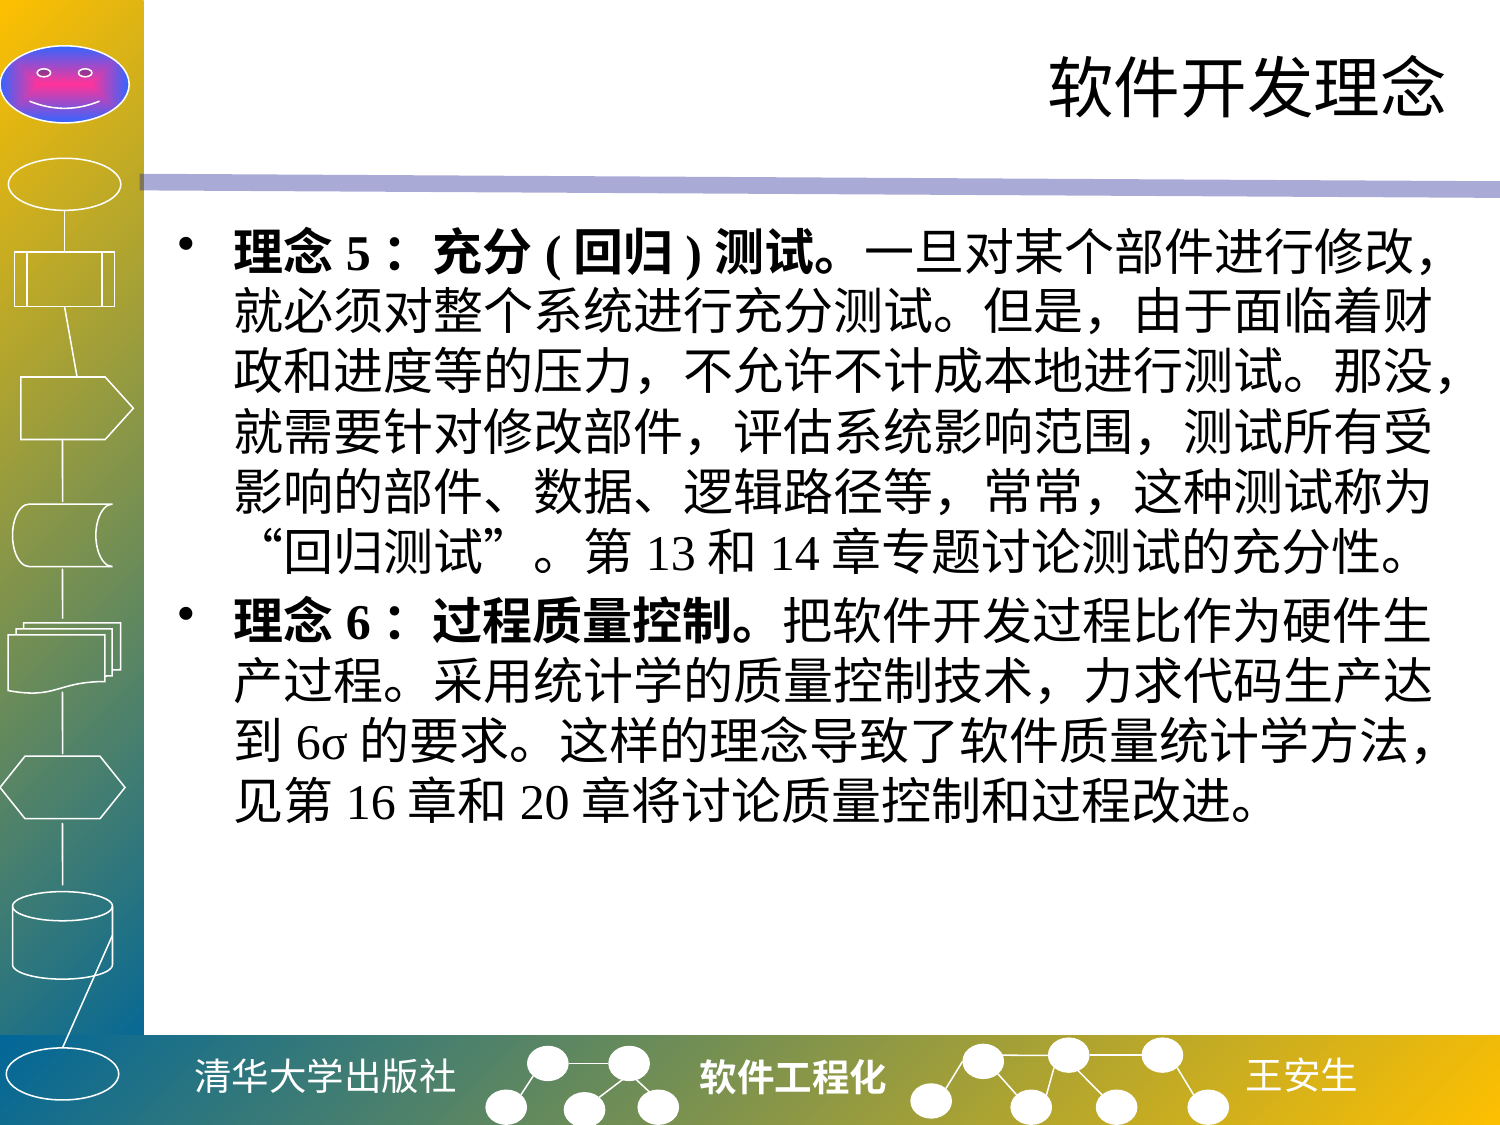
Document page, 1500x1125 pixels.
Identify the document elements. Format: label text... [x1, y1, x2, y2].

list 理念5：充分(回归)测试。一旦对某个部件进行修改，就必须对整个系统进行充分测试。但是，由于面临着财政和进度等的压力，不允许不计成本地进行测试。那没，就需要针对修改部件，评估系统影响范围，测试所有受影响的部件、数据、逻辑路径等，常常，这种测试称为“回归测试”。第13和14章专题讨论测试的充分性。 理念6：过程质量控制。把软件开发过程比作为硬件生产过程。采用统计学的质量控制技术，力求代码生产达到6σ的要求。这样的理念导致了软件质量统计学方法，见第16章和20章将讨论质量控制和过程改进。 [162, 212, 1476, 1017]
title 软件开发理念 [187, 24, 1463, 147]
